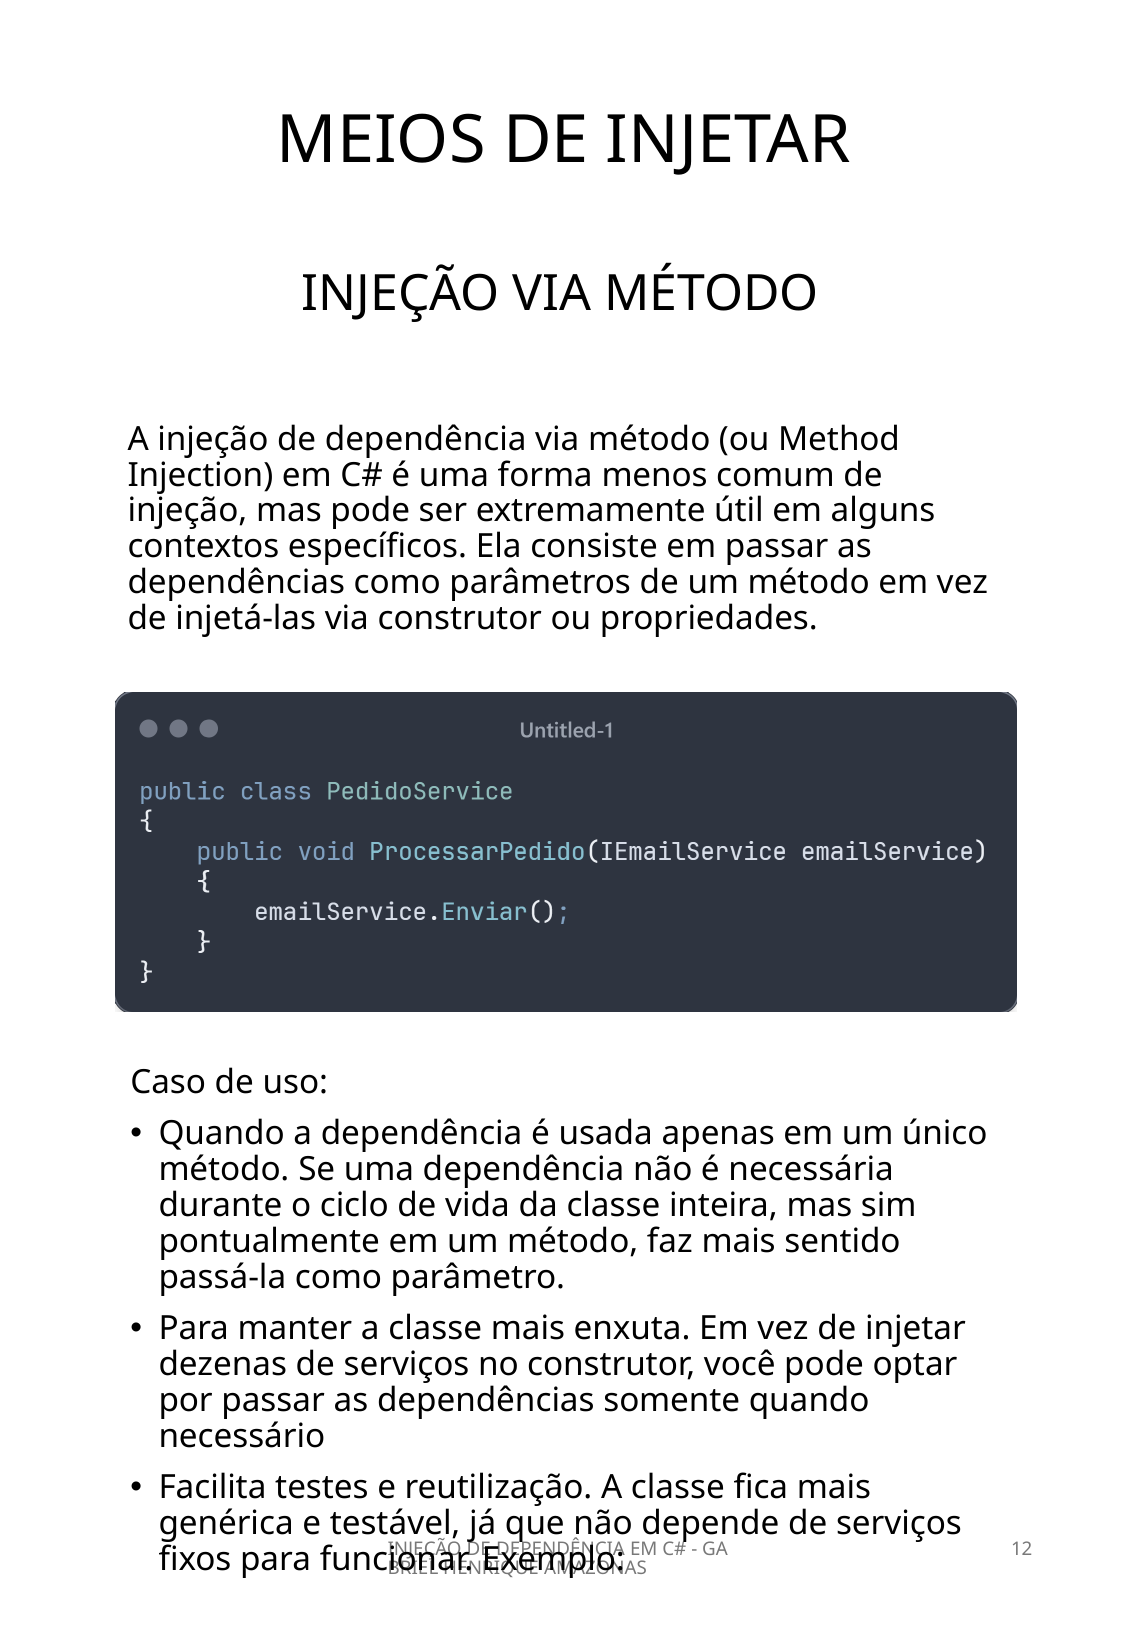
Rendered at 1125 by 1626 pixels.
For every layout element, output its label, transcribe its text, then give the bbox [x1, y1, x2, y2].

text_box Caso de uso: Quando a dependência é usada apenas em um único método. Se uma dependência não é necessária durante o ciclo de vida da classe inteira, mas sim pontualmente em um método, faz mais sentido passá-la como parâmetro. Para manter a classe mais enxuta. Em vez de injetar dezenas de serviços no construtor, você pode optar por passar as dependências somente quando necessário Facilita testes e reutilização. A classe fica mais genérica e testável, já que não depende de serviços fixos para funcionar. Exemplo: [115, 1057, 1020, 1625]
text_box INJEÇÃO VIA MÉTODO [107, 206, 1014, 376]
text_box MEIOS DE INJETAR [112, 74, 1017, 208]
footer INJEÇÃO DE DEPENDÊNCIA EM C# - GABRIEL HENRIQUE AMAZONAS [372, 1506, 753, 1593]
slide_number 12 [794, 1506, 1048, 1593]
list A injeção de dependência via método (ou Method Injection) em C# é uma forma menos comum de injeção, mas pode ser extremamente útil em alguns contextos específicos. Ela consiste em passar as dependências como parâmetros de um método em vez de injetá-las via construtor ou propriedades. [112, 414, 1017, 667]
picture [114, 692, 1017, 1013]
